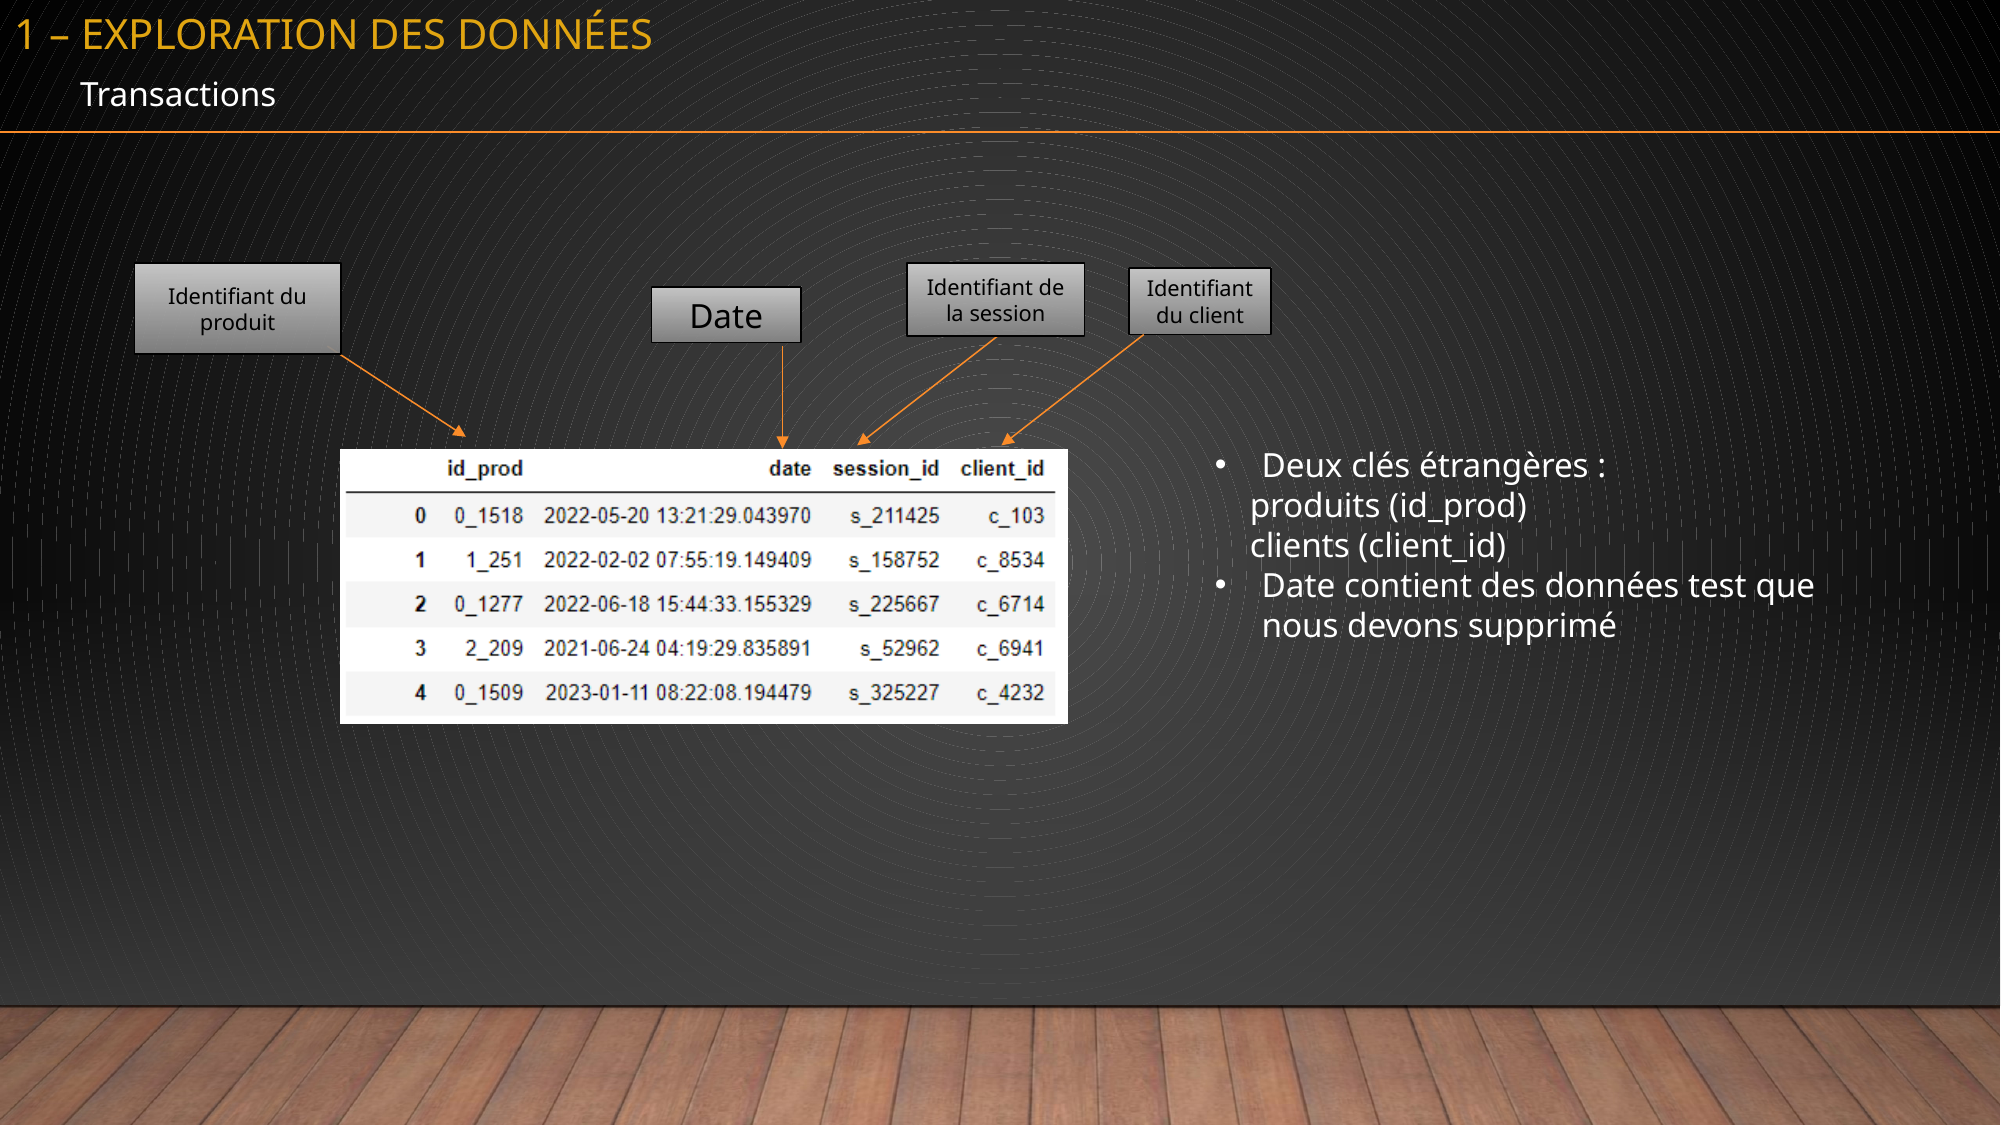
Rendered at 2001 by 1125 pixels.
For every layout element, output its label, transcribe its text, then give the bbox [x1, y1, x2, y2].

text_box Deux clés étrangères : produits (id_prod) clients (client_id) Date contient des données test que nous devons supprimé [1200, 436, 1895, 652]
picture [340, 449, 1069, 724]
picture [0, 1005, 2000, 1125]
text_box 1 – EXPLORATION DES DONNÉES [0, 0, 1333, 65]
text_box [327, 345, 467, 438]
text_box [1001, 334, 1145, 446]
text_box Date [651, 286, 802, 343]
text_box Identifiant du client [1128, 267, 1272, 335]
text_box Transactions [65, 65, 1398, 121]
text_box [856, 334, 1000, 446]
text_box Identifiant de la session [906, 262, 1085, 337]
text_box Identifiant du produit [134, 262, 342, 355]
